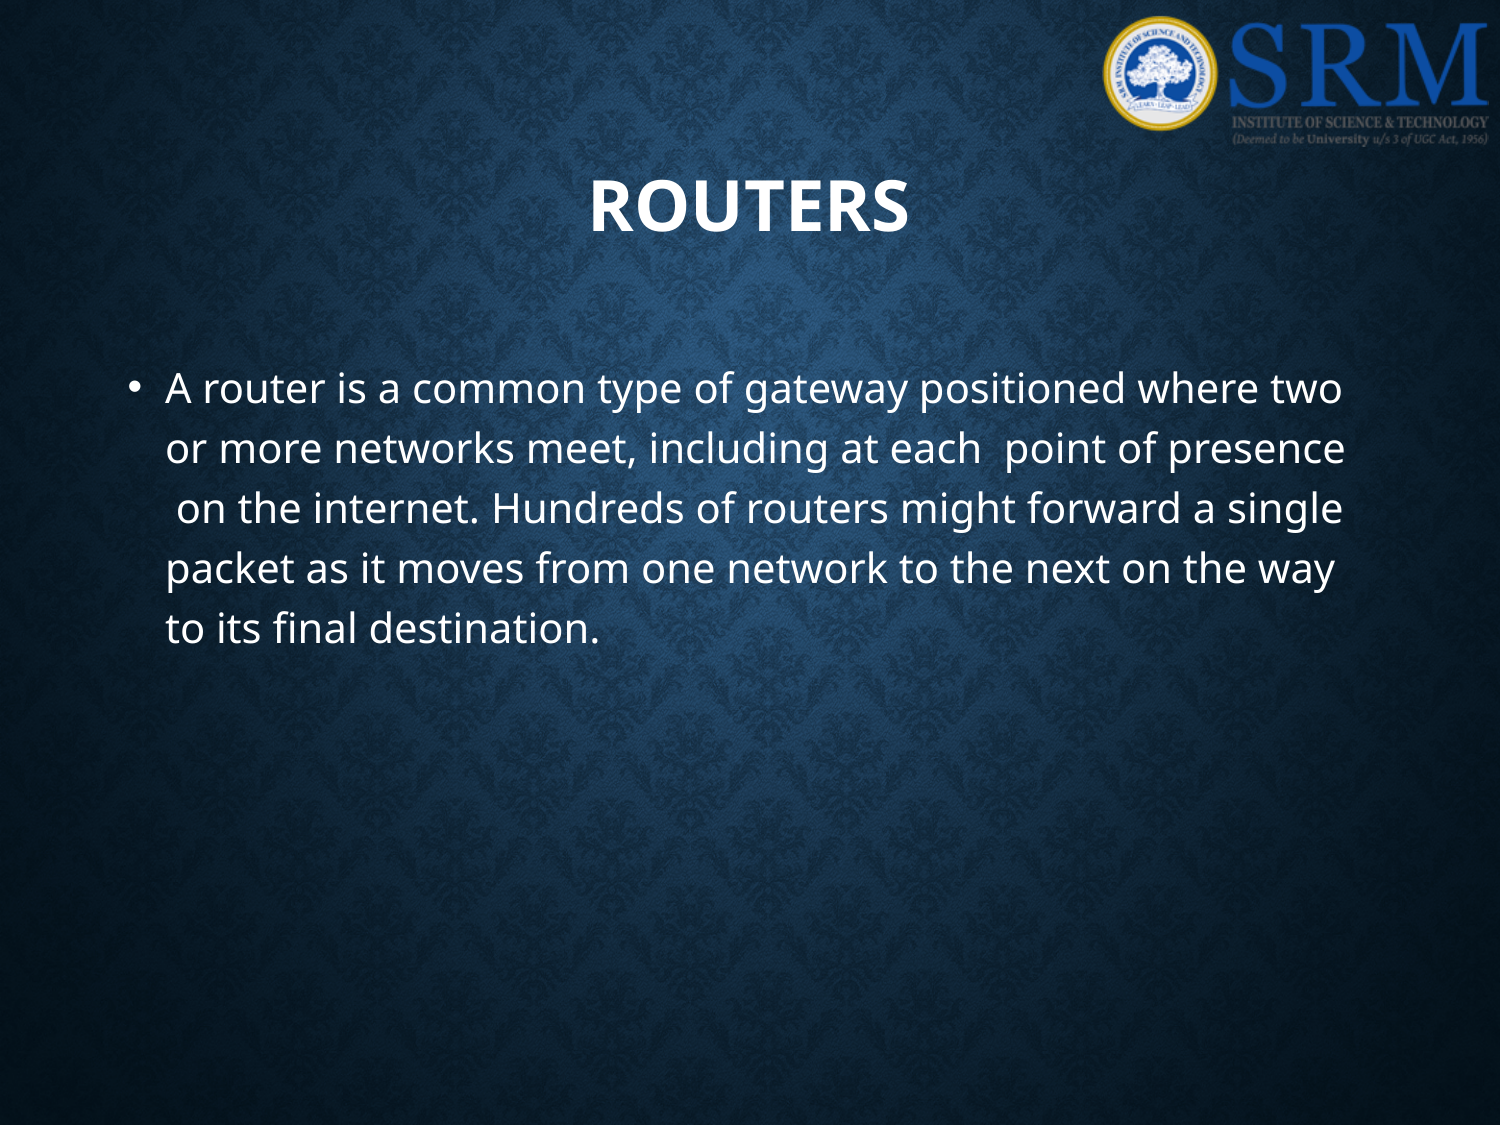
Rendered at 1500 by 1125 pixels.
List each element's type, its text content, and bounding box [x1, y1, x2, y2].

picture [1086, 0, 1500, 199]
list A router is a common type of gateway positioned where two or more networks meet, including at each point of presence on the internet. Hundreds of routers might forward a single packet as it moves from one network to the next on the way to its final destination. [112, 343, 1387, 950]
title ROUTERS [112, 99, 1387, 318]
